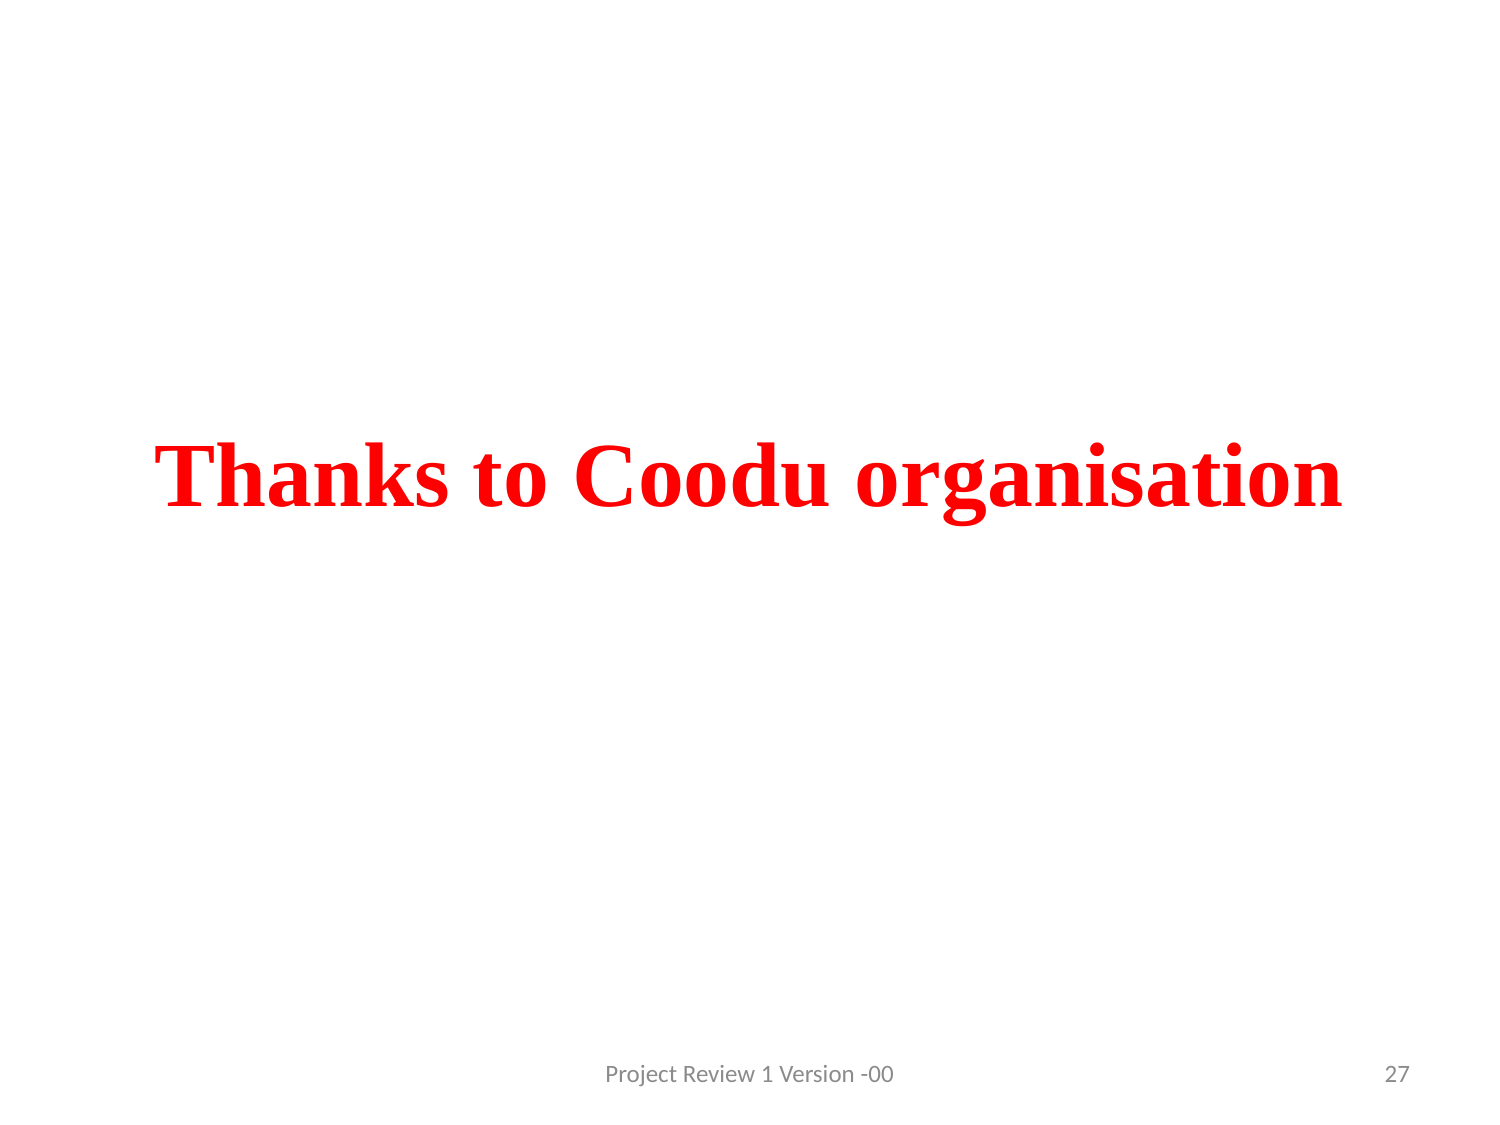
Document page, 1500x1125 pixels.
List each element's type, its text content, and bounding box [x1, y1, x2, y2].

slide_number 27 [1074, 1042, 1425, 1103]
footer Project Review 1 Version -00 [512, 1042, 988, 1103]
title Thanks to Coodu organisation [112, 349, 1388, 591]
